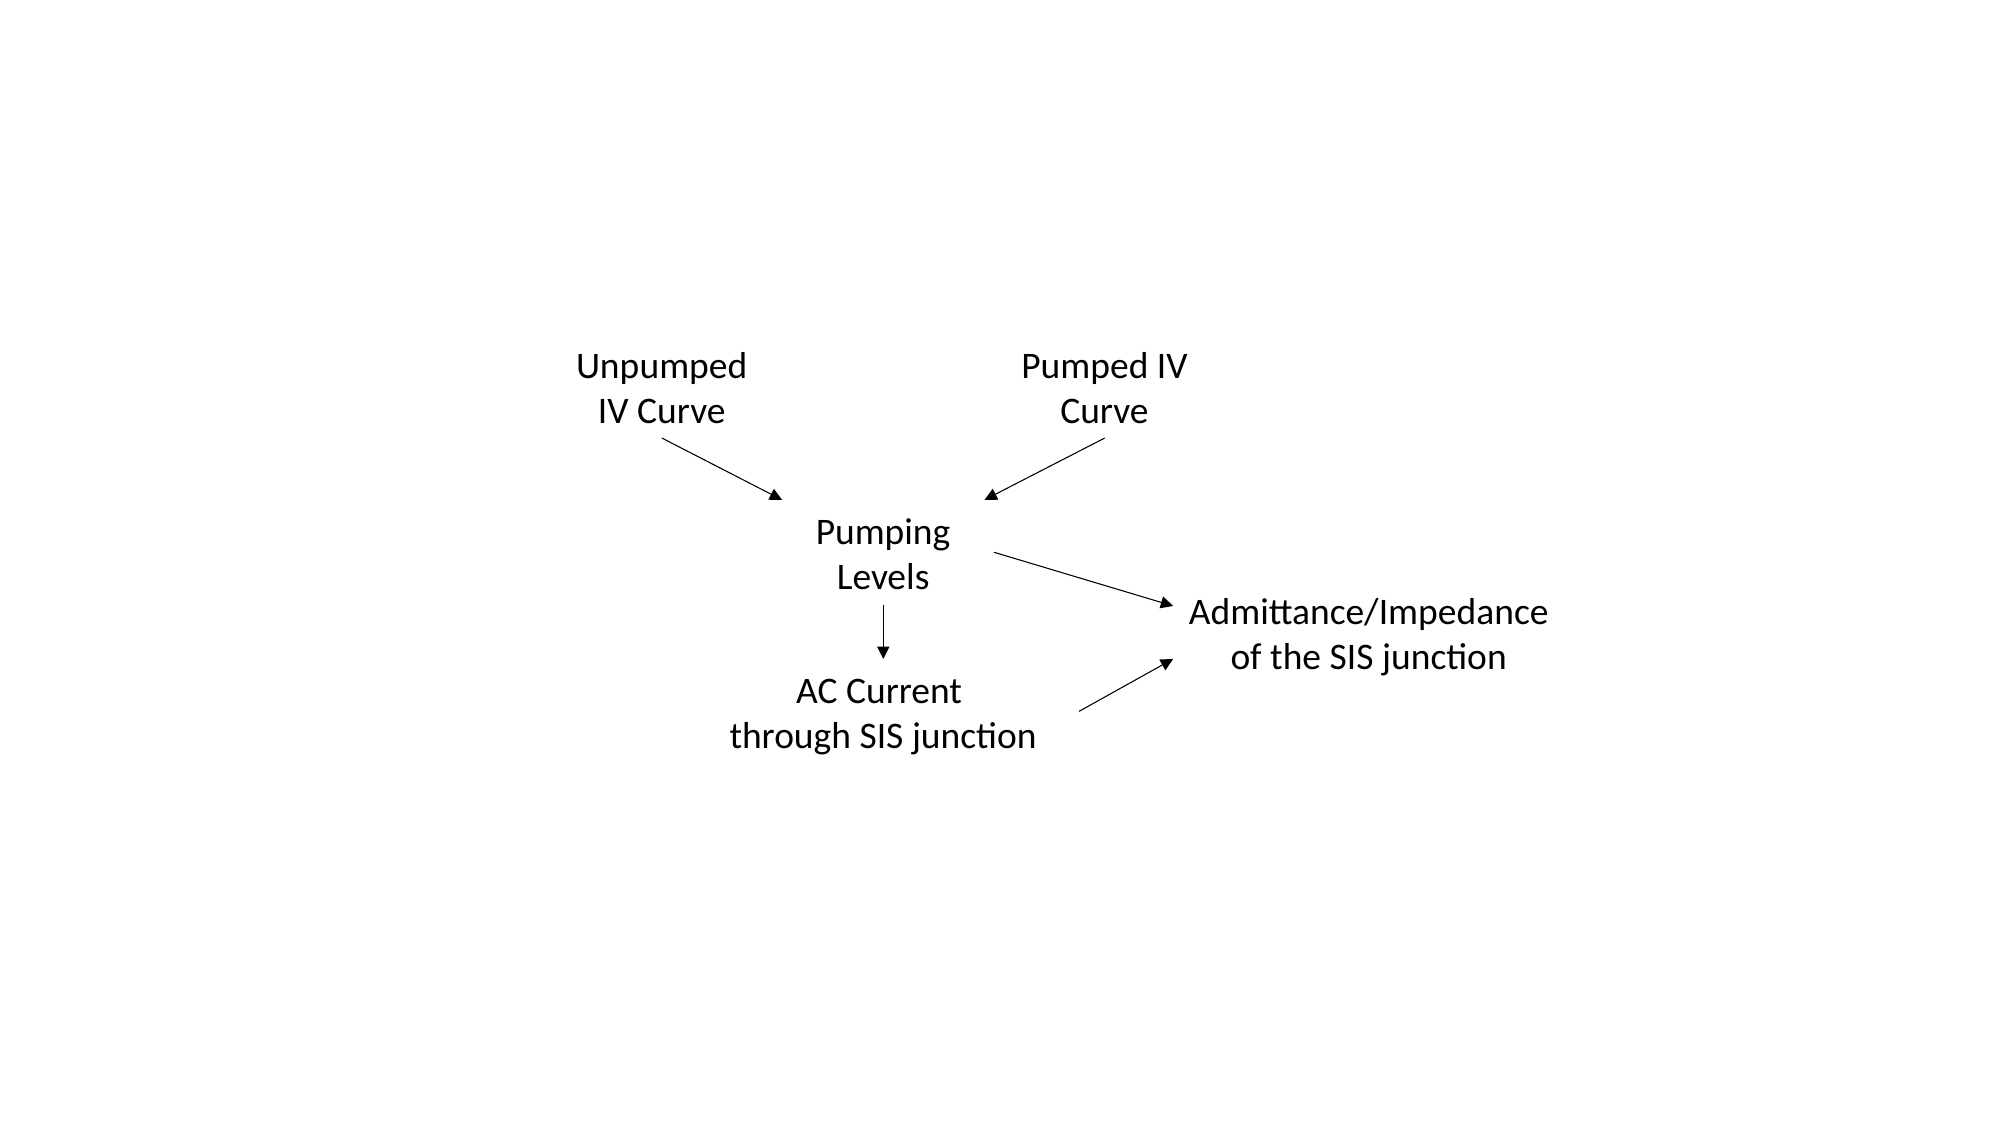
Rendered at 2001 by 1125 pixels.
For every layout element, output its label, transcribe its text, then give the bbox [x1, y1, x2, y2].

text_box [1079, 658, 1174, 712]
text_box Pumped IV Curve [994, 333, 1216, 438]
text_box AC Current through SIS junction [687, 658, 1080, 764]
text_box Admittance/Impedance of the SIS junction [1173, 579, 1565, 685]
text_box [661, 439, 783, 500]
text_box Unpumped IV Curve [551, 333, 773, 438]
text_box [993, 552, 1174, 606]
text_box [984, 439, 1105, 500]
text_box Pumping Levels [772, 499, 994, 605]
